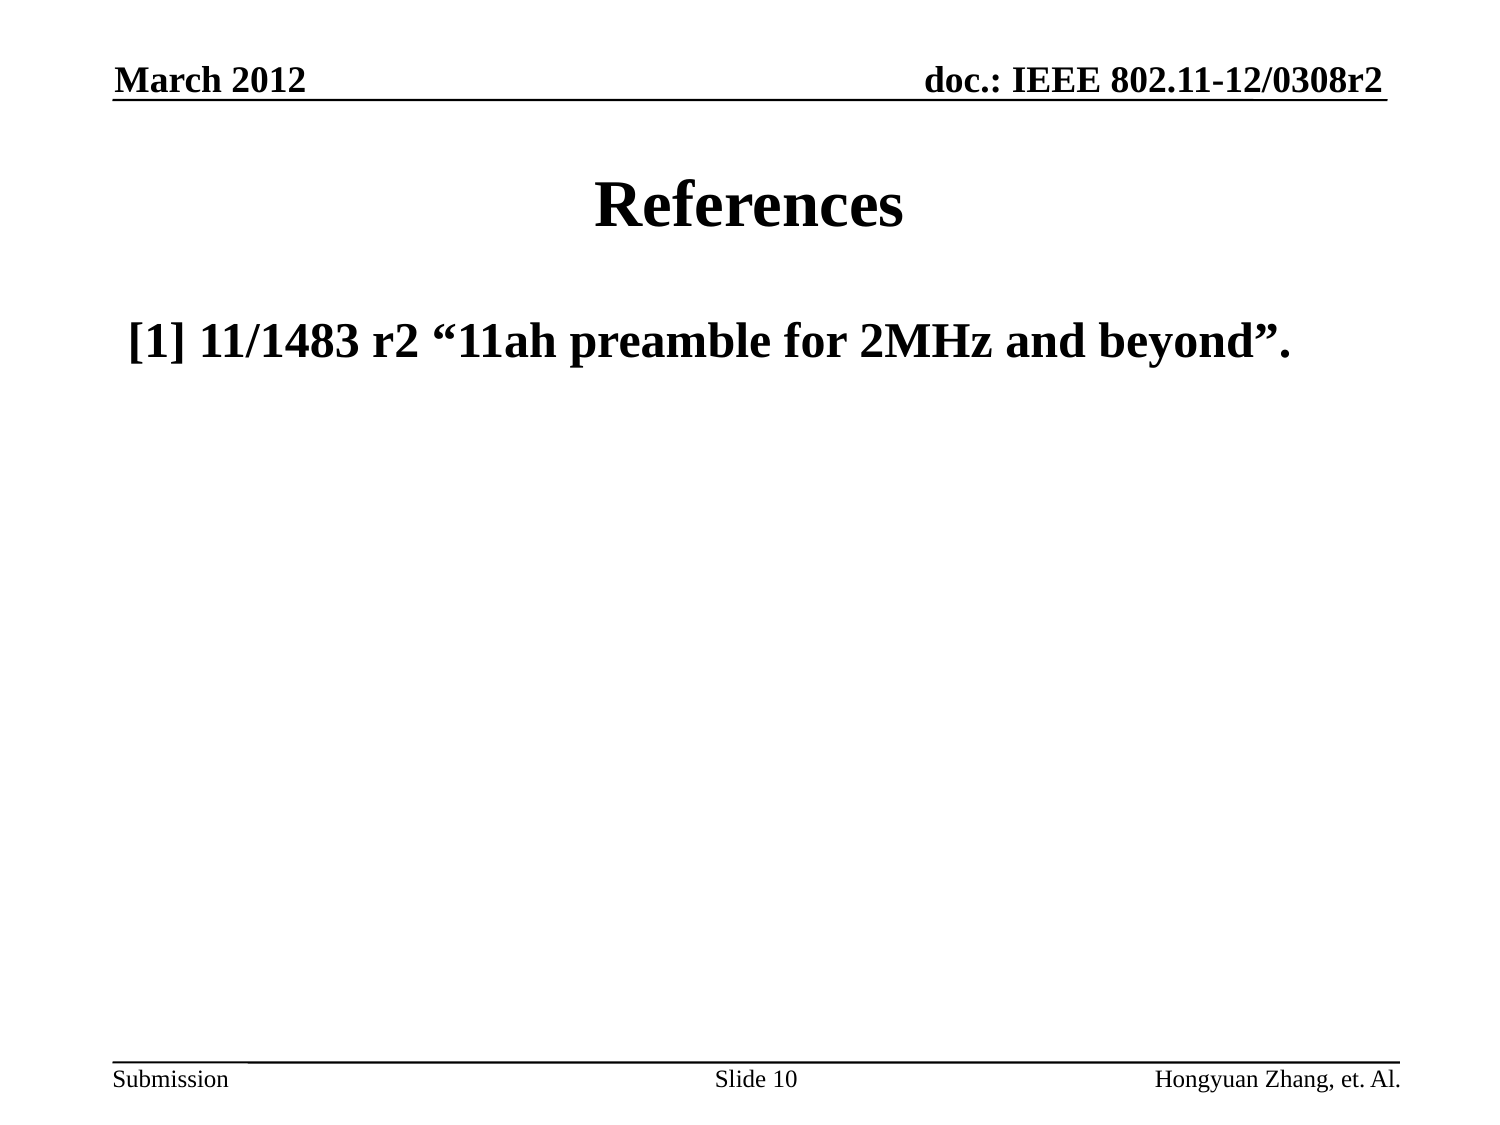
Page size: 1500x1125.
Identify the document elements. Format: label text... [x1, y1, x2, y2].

title References [112, 112, 1388, 288]
list [1] 11/1483 r2 “11ah preamble for 2MHz and beyond”. [112, 299, 1388, 976]
slide_number Slide 10 [712, 1062, 800, 1093]
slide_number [114, 54, 309, 101]
footer Hongyuan Zhang, et. Al. [1151, 1062, 1402, 1093]
